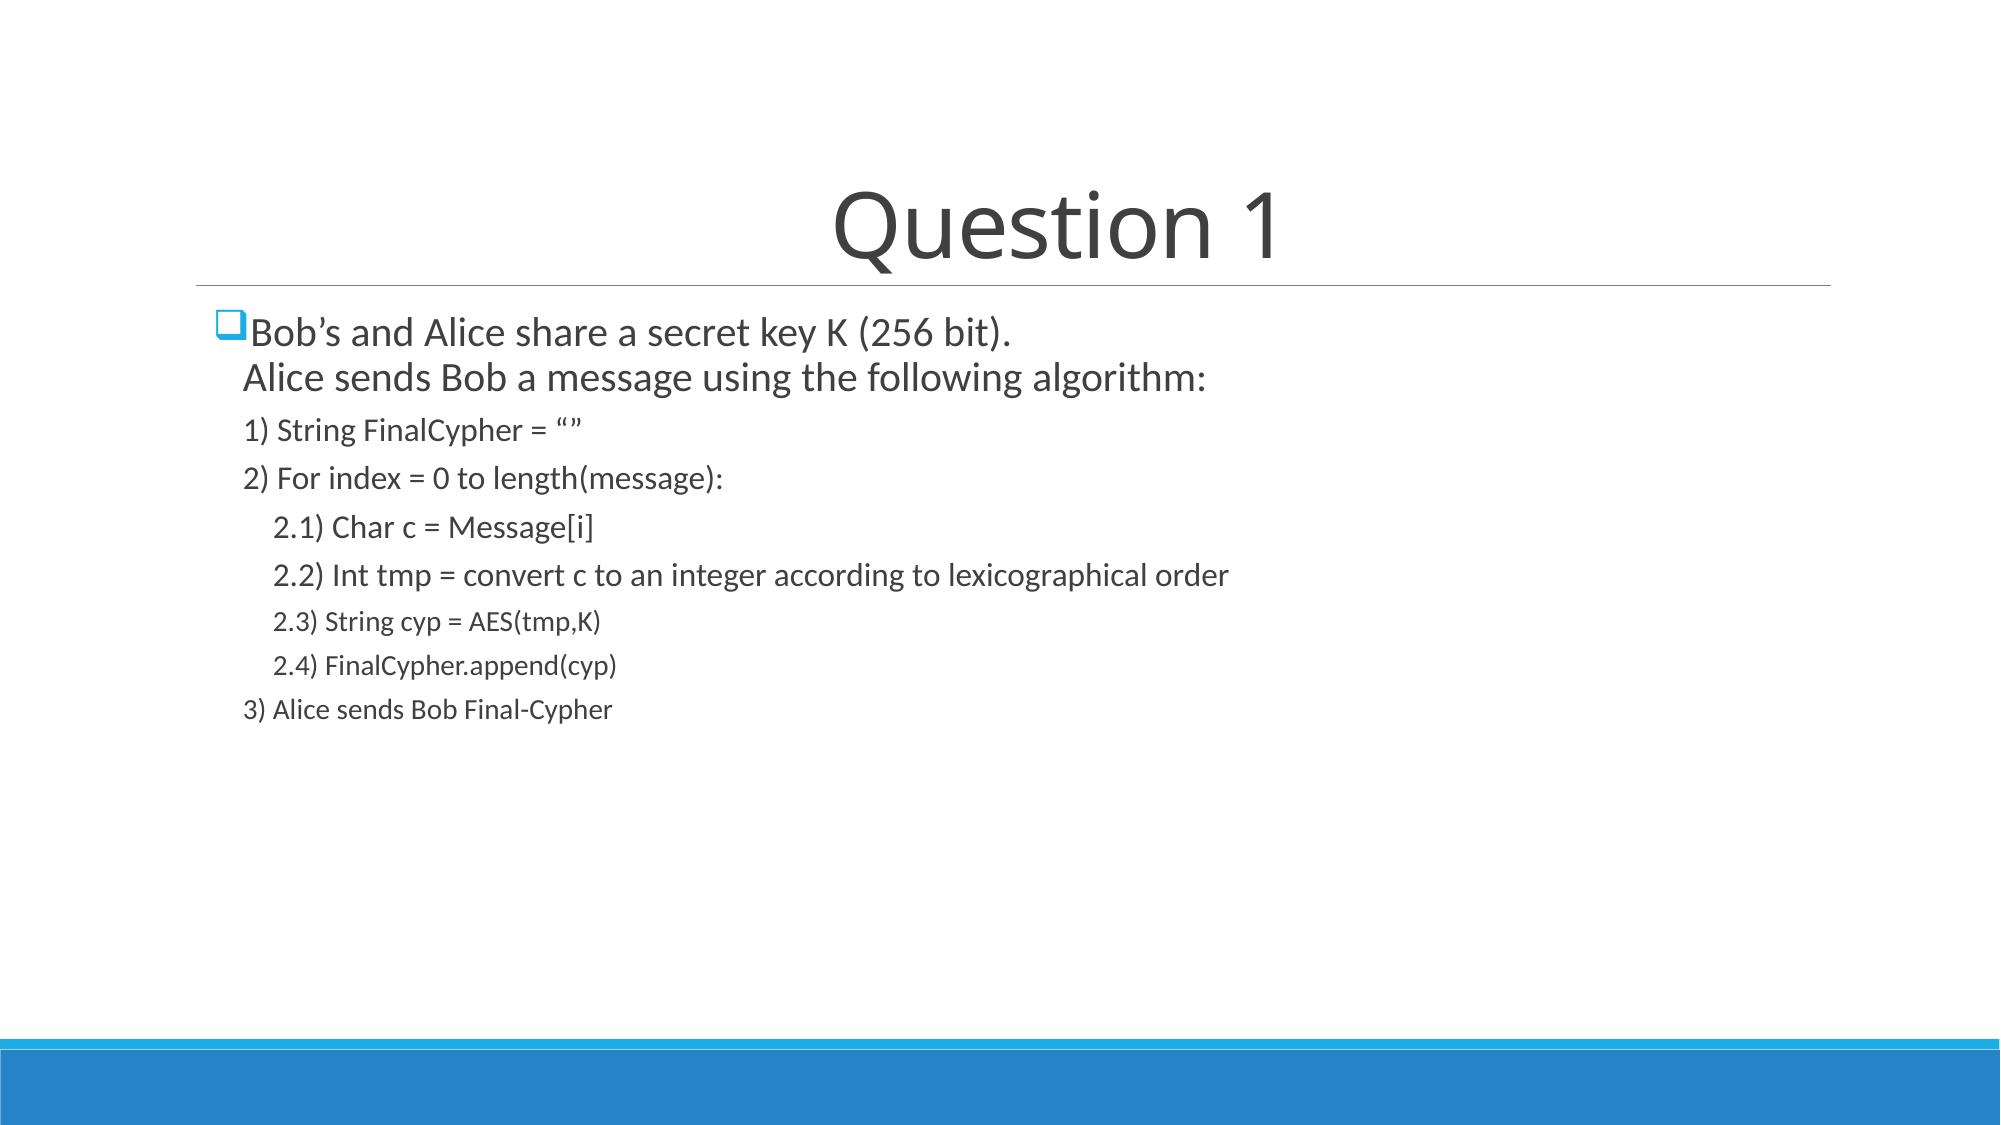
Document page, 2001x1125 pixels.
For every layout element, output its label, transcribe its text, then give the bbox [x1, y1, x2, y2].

title Question 1 [180, 47, 1942, 285]
